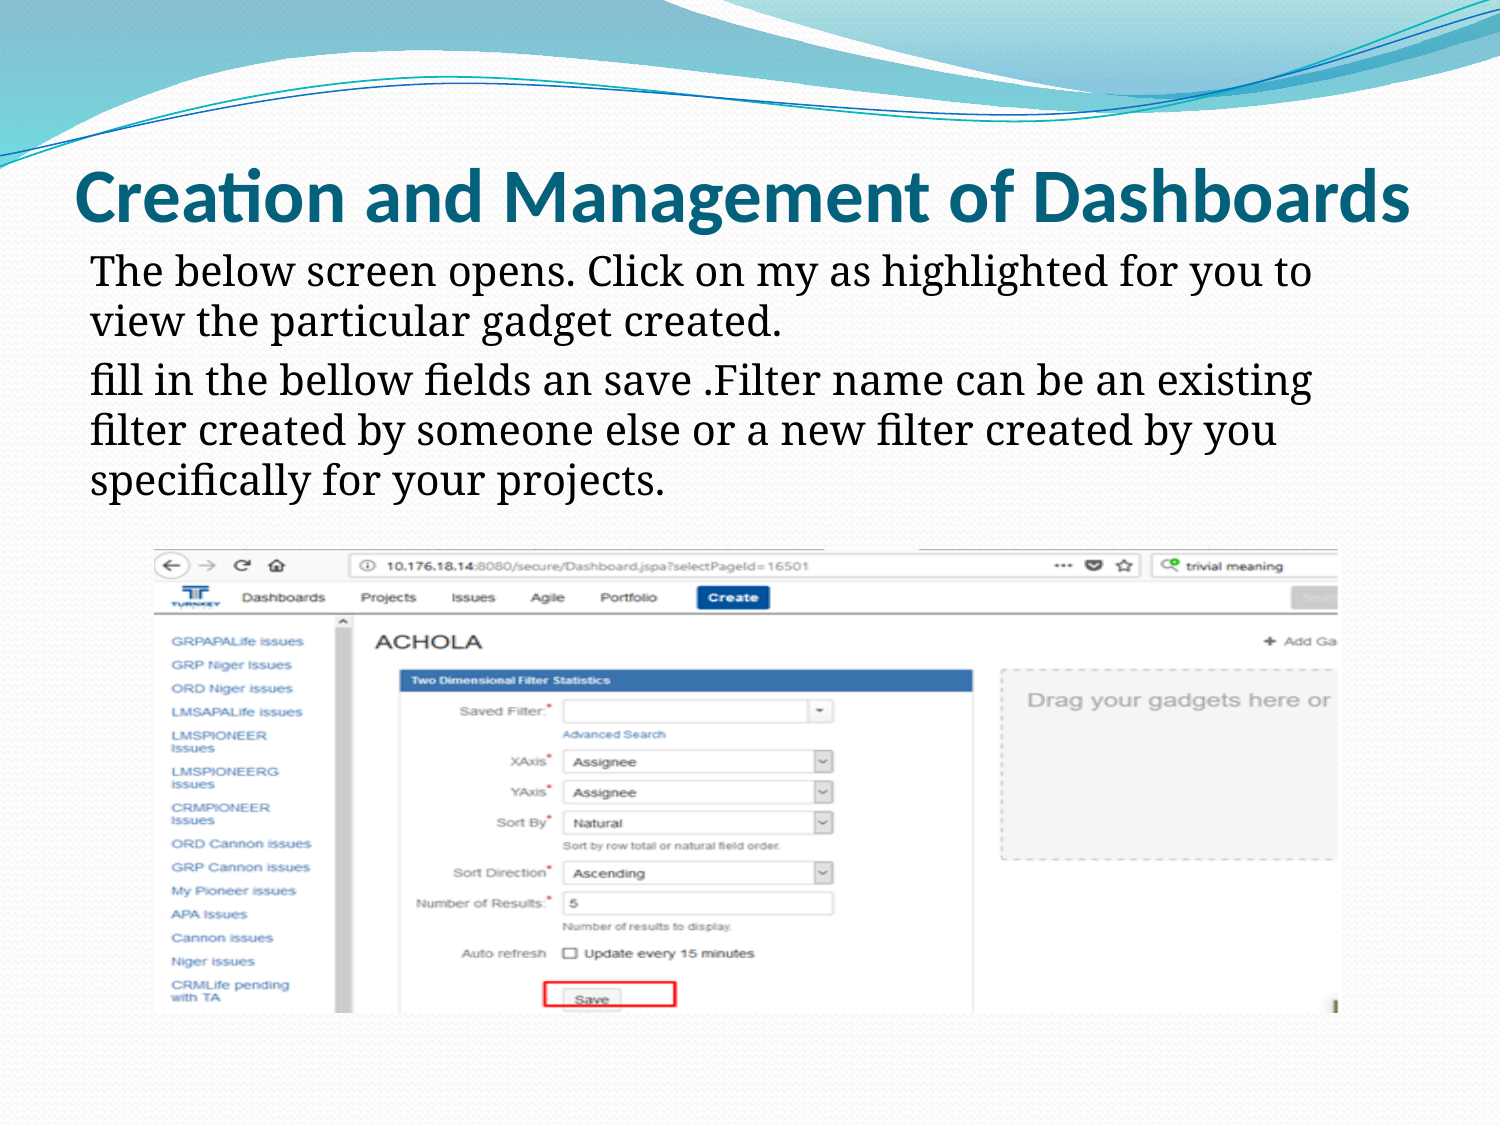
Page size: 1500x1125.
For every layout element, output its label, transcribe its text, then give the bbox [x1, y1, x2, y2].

title Creation and Management of Dashboards [75, 115, 1425, 237]
picture [154, 549, 1343, 1013]
list The below screen opens. Click on my as highlighted for you to view the particular gadget created. fill in the bellow fields an save .Filter name can be an existing filter created by someone else or a new filter created by you specifically for your projects. [75, 237, 1425, 1038]
